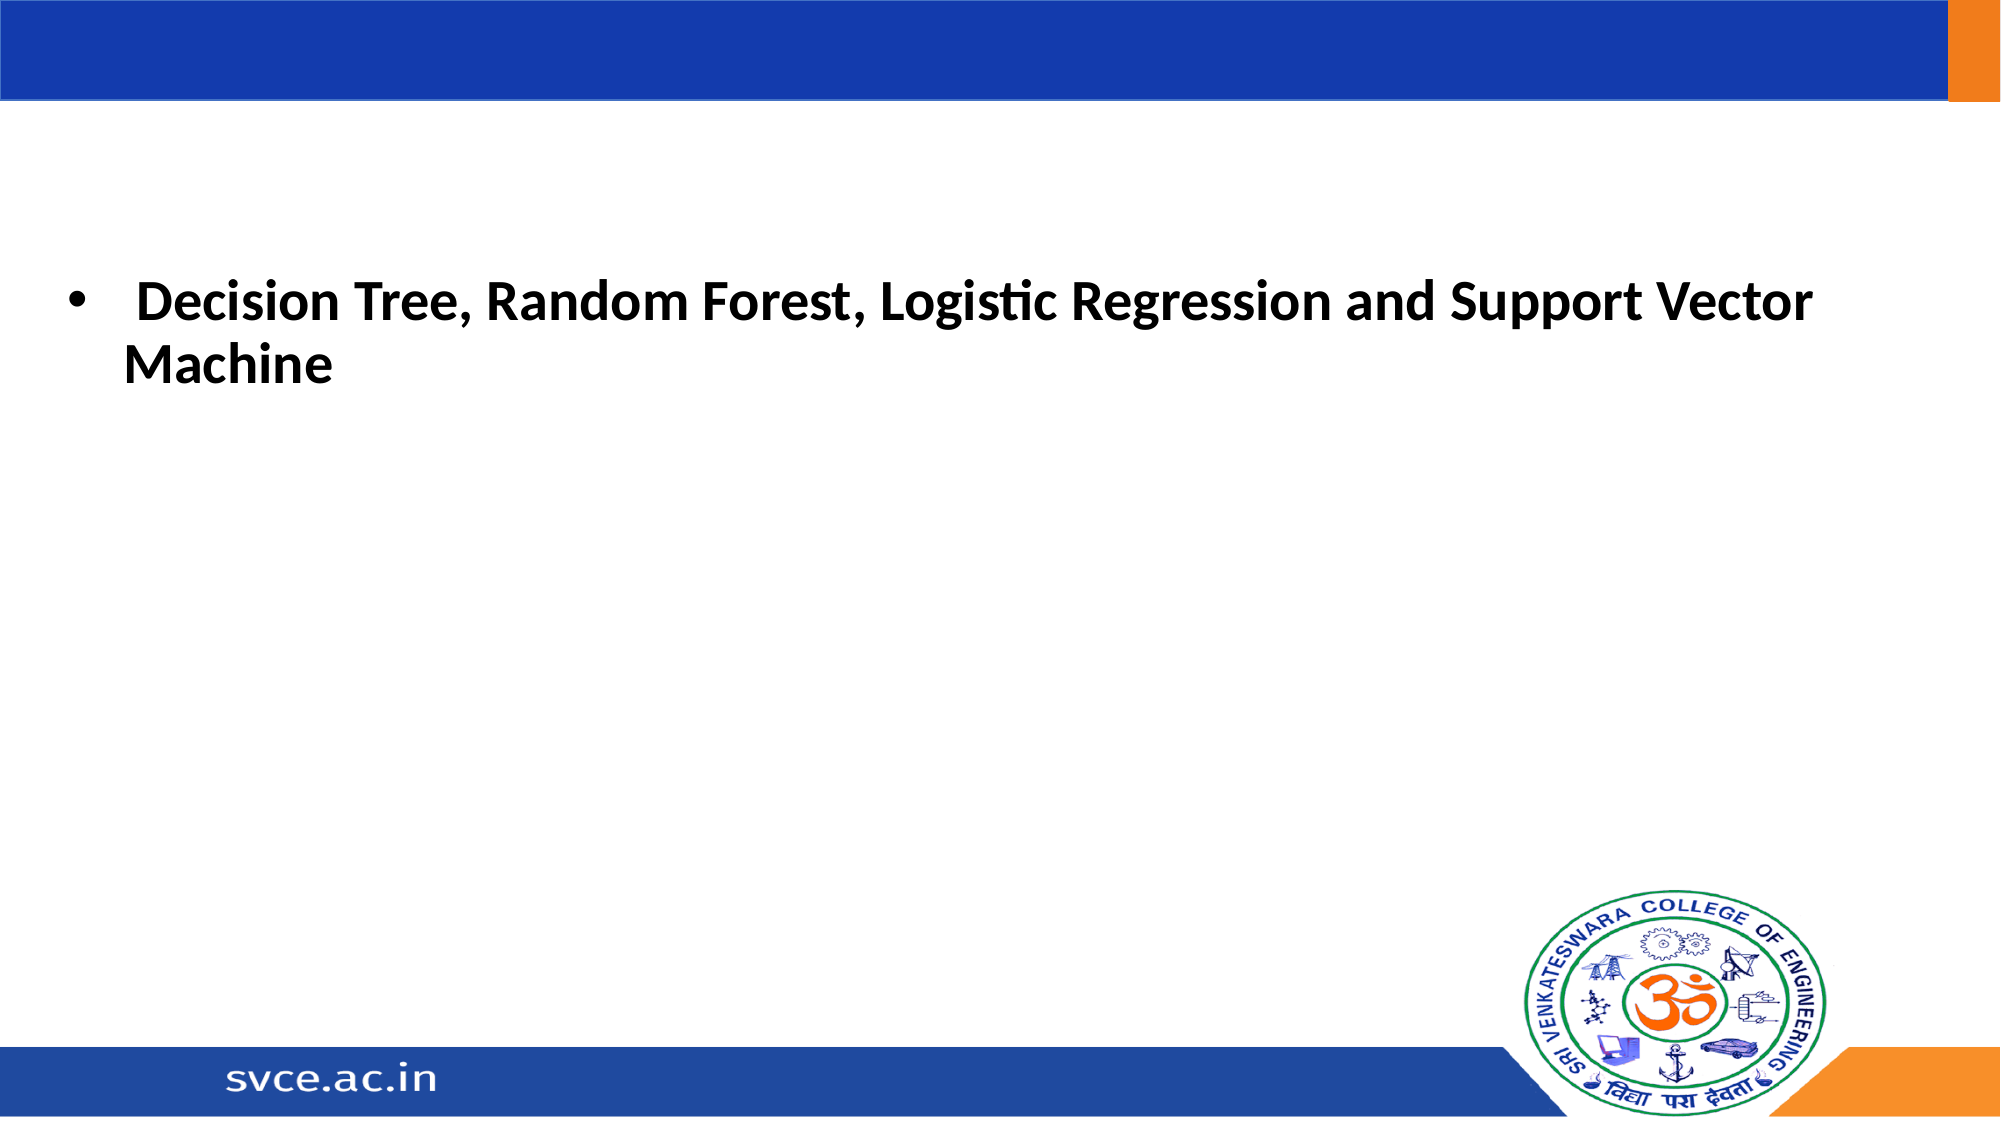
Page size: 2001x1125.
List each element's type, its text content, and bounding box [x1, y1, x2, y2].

picture [0, 814, 2000, 1125]
list Decision Tree, Random Forest, Logistic Regression and Support Vector Machine [33, 262, 1967, 950]
